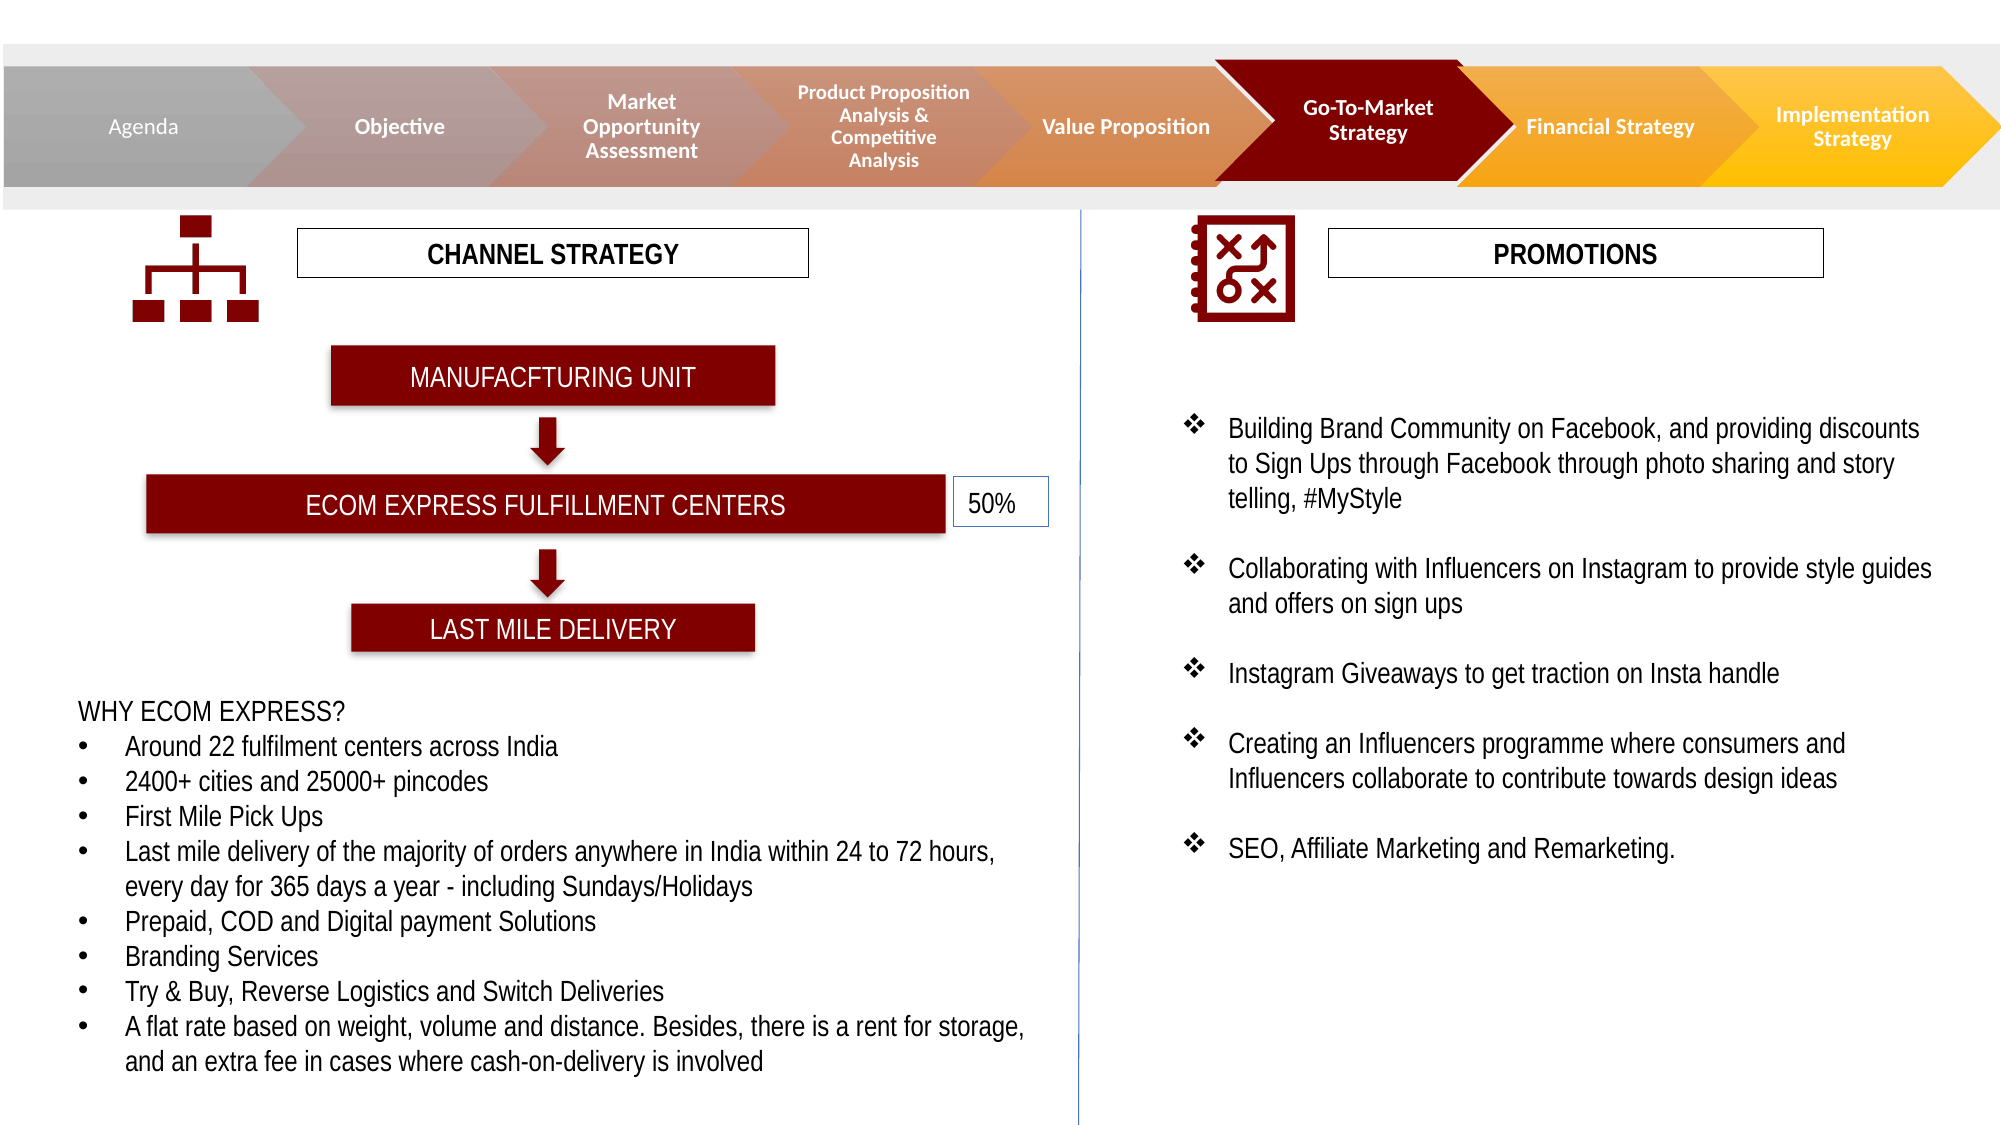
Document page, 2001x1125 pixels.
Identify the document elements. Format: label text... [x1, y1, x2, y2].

picture [120, 210, 271, 344]
text_box PROMOTIONS [1328, 228, 1824, 278]
text_box CHANNEL STRATEGY [297, 228, 809, 278]
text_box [3, 43, 2000, 210]
picture [1166, 210, 1317, 344]
text_box Building Brand Community on Facebook, and providing discounts to Sign Ups through Facebook through photo sharing and story telling, #MyStyle Collaborating with Influencers on Instagram to provide style guides and offers on sign ups Instagram Giveaways to get traction on Insta handle Creating an Influencers programme where consumers and Influencers collaborate to contribute towards design ideas SEO, Affiliate Marketing and Remarketing. [1166, 402, 1962, 907]
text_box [63, 345, 1074, 1125]
